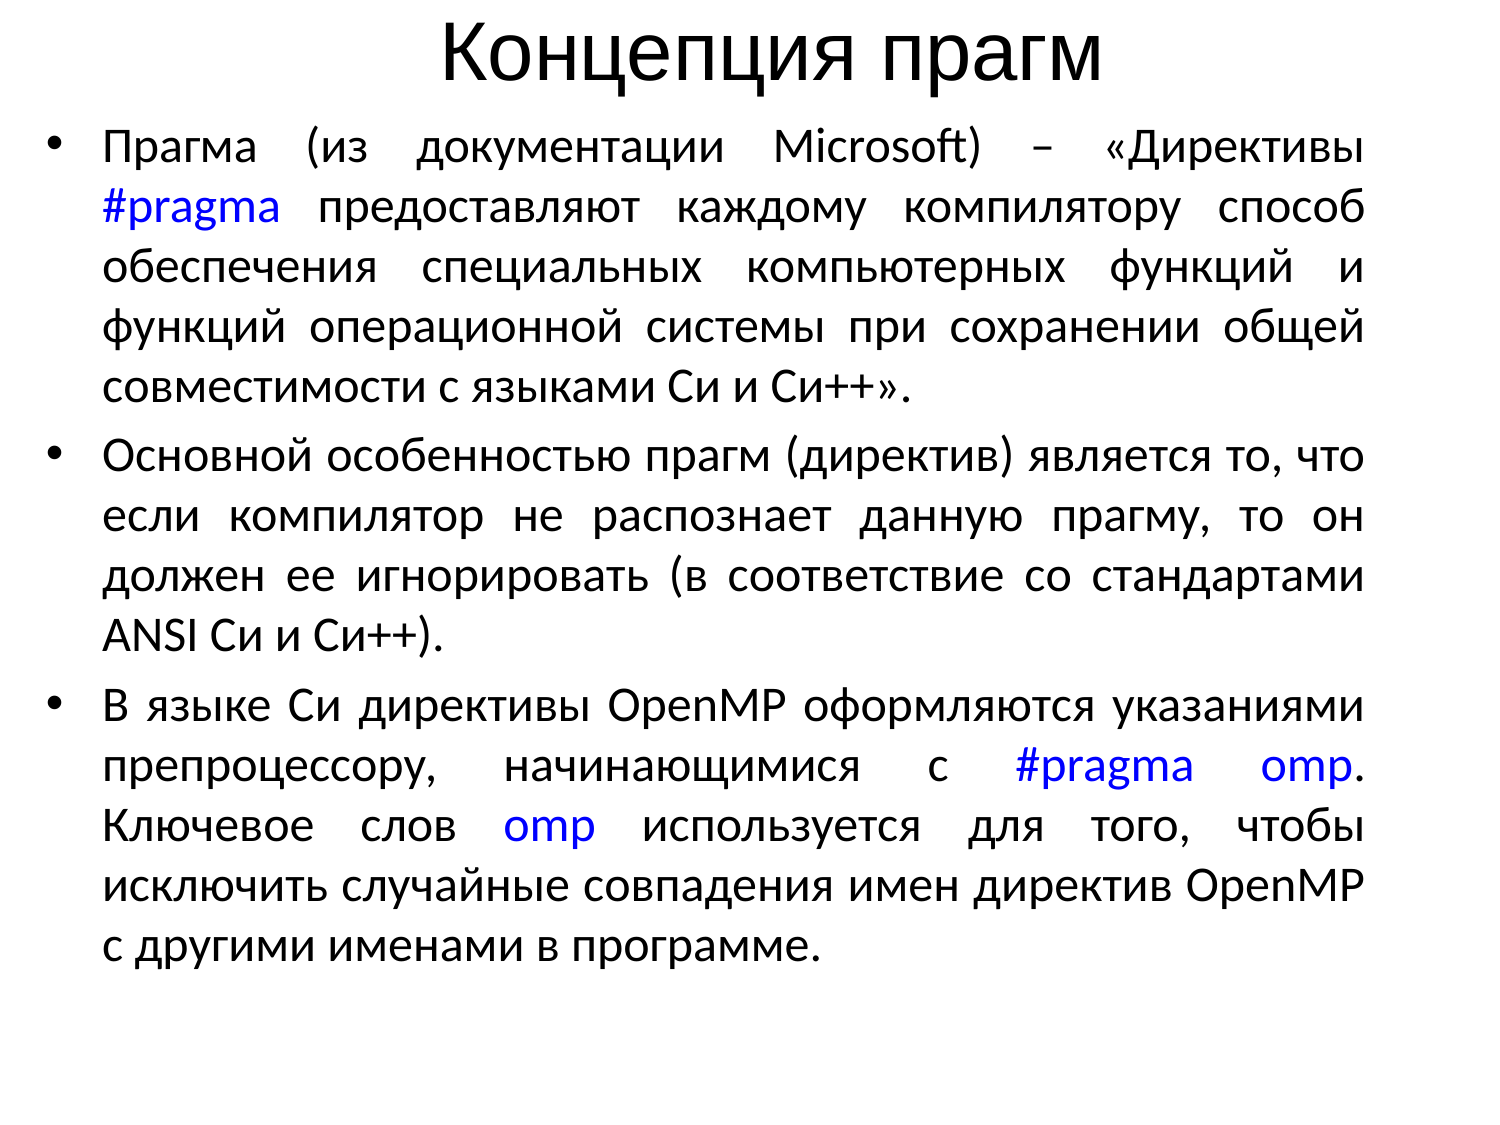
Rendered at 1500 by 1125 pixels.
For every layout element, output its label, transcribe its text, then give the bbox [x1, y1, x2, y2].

title Концепция прагм [119, 7, 1425, 87]
list Прагма (из документации Microsoft) – «Директивы #pragma предоставляют каждому компилятору способ обеспечения специальных компьютерных функций и функций операционной системы при сохранении общей совместимости с языками Си и Си++». Основной особенностью прагм (директив) является то, что если компилятор не распознает данную прагму, то он должен ее игнорировать (в соответствие со стандартами ANSI Си и Си++). В языке Си директивы OpenMP оформляются указаниями препроцессору, начинающимися с #pragma omp. Ключевое слов omp используется для того, чтобы исключить случайные совпадения имен директив OpenMP с другими именами в программе. [30, 104, 1381, 979]
